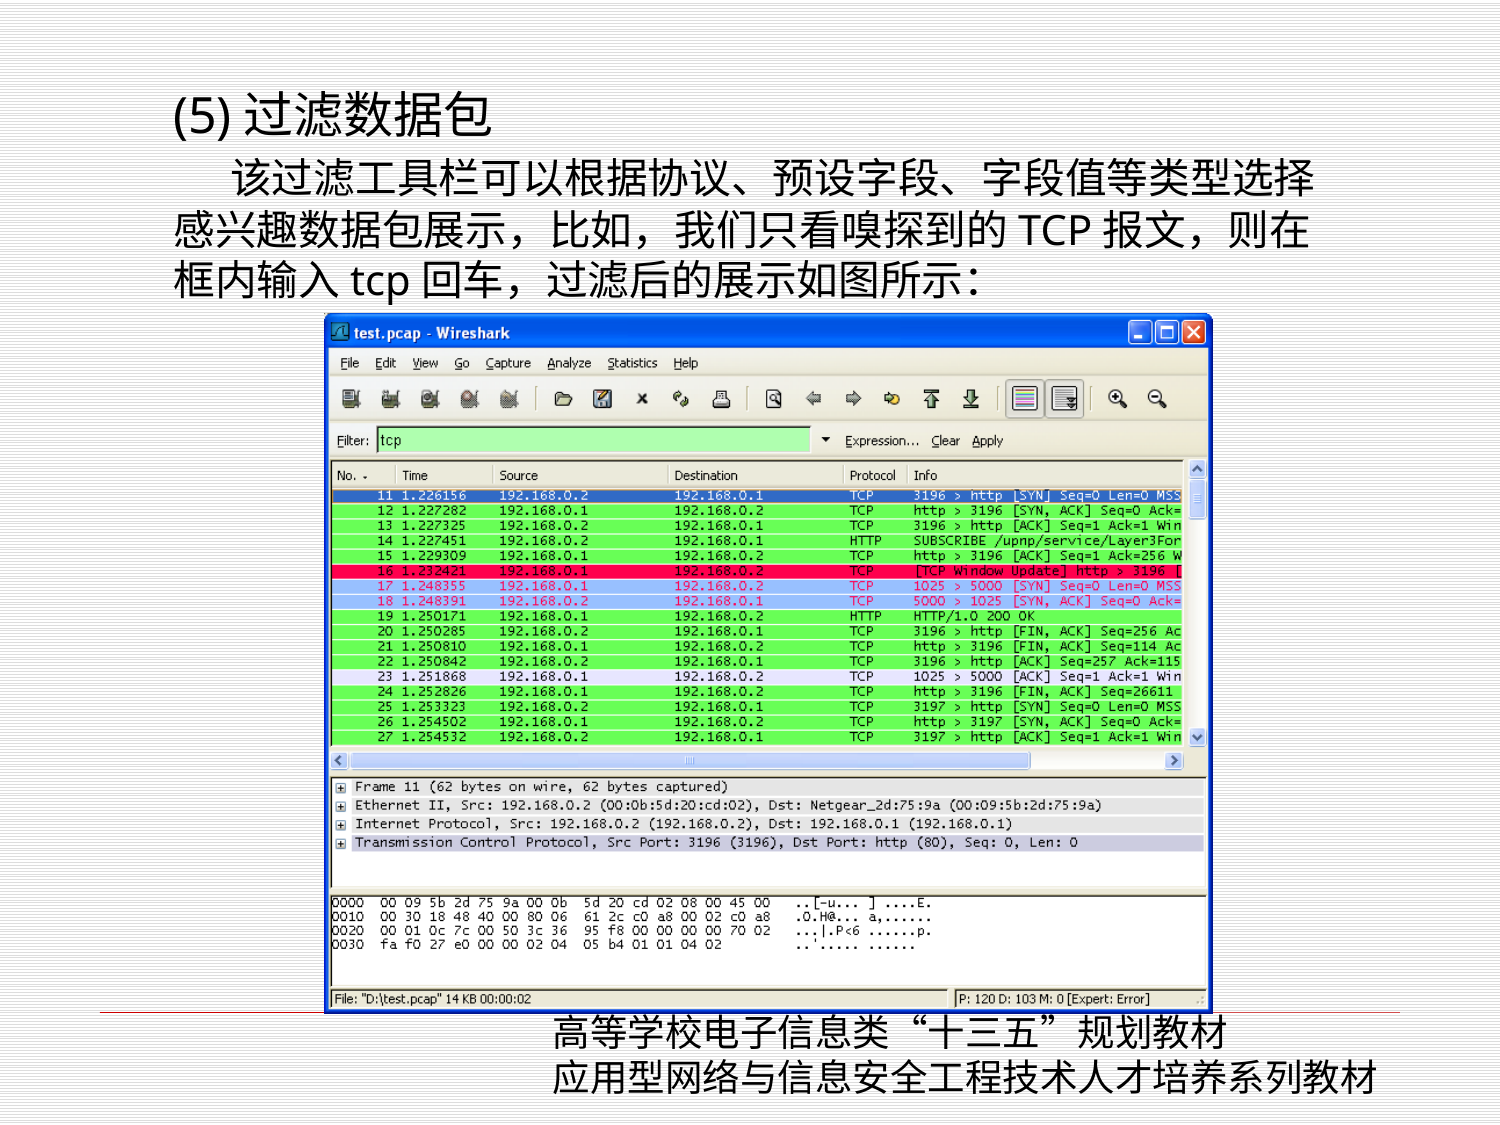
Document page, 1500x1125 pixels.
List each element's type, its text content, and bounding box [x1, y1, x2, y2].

picture [324, 313, 1213, 1015]
text_box (5)过滤数据包 该过滤工具栏可以根据协议、预设字段、字段值等类型选择感兴趣数据包展示，比如，我们只看嗅探到的TCP报文，则在框内输入tcp回车，过滤后的展示如图所示： [158, 76, 1342, 312]
text_box 高等学校电子信息类“十三五”规划教材 应用型网络与信息安全工程技术人才培养系列教材 [538, 1001, 1432, 1106]
